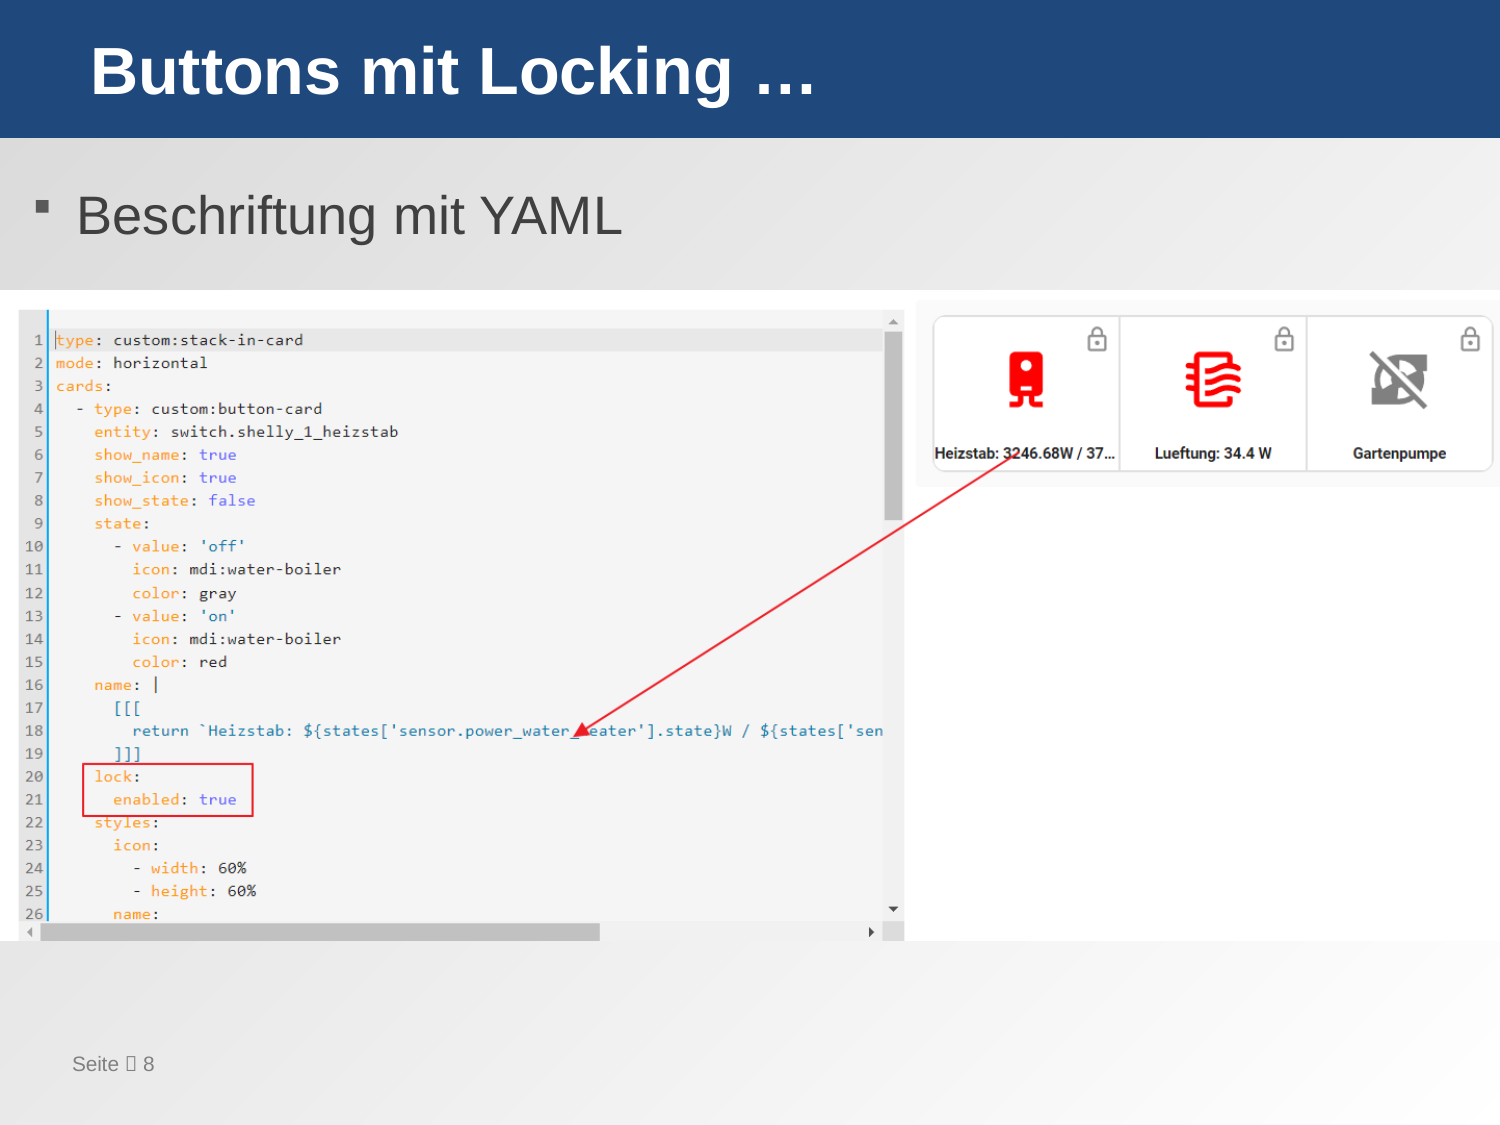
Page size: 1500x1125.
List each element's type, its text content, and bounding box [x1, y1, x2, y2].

list Beschriftung mit YAML [17, 172, 1364, 289]
picture [0, 290, 1500, 941]
title Buttons mit Locking … [75, 20, 1425, 208]
